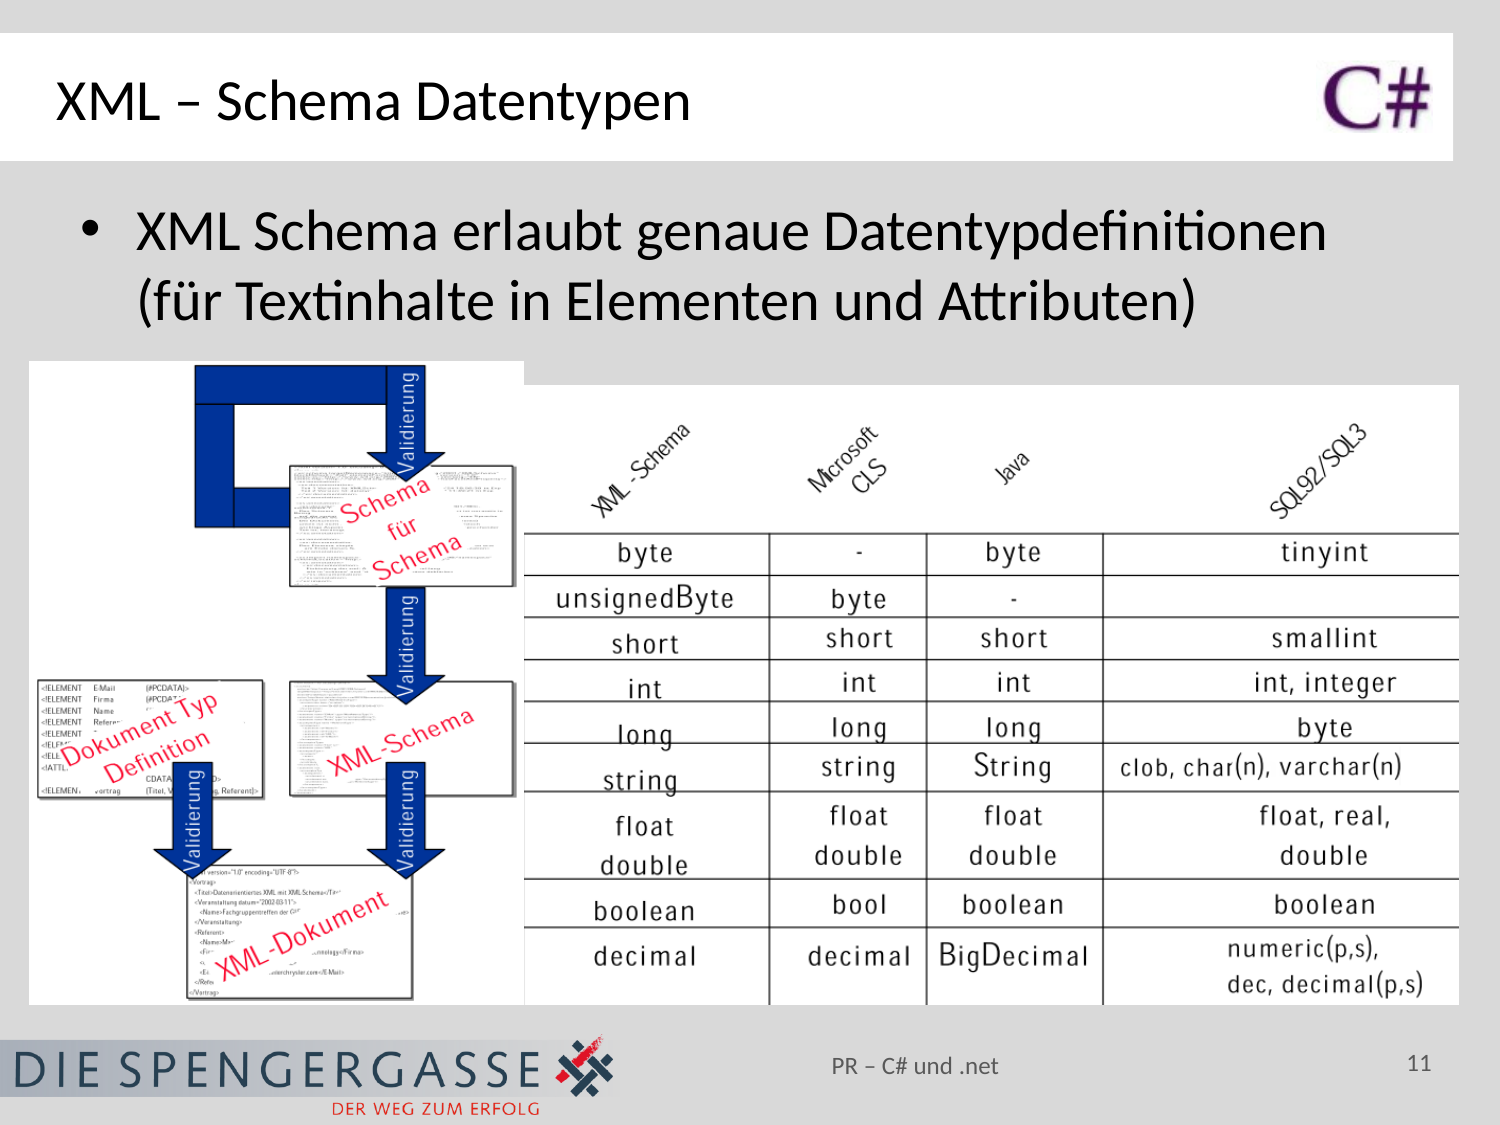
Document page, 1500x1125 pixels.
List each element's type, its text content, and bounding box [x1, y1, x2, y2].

title XML – Schema Datentypen [0, 33, 1454, 161]
picture [29, 361, 1459, 1006]
picture [0, 1034, 621, 1119]
footer PR – C# und .net [655, 1035, 1176, 1095]
slide_number 11 [1358, 1031, 1447, 1092]
picture [1316, 58, 1433, 133]
list XML Schema erlaubt genaue Datentypdefinitionen (für Textinhalte in Elementen und Attributen) [64, 184, 1447, 383]
